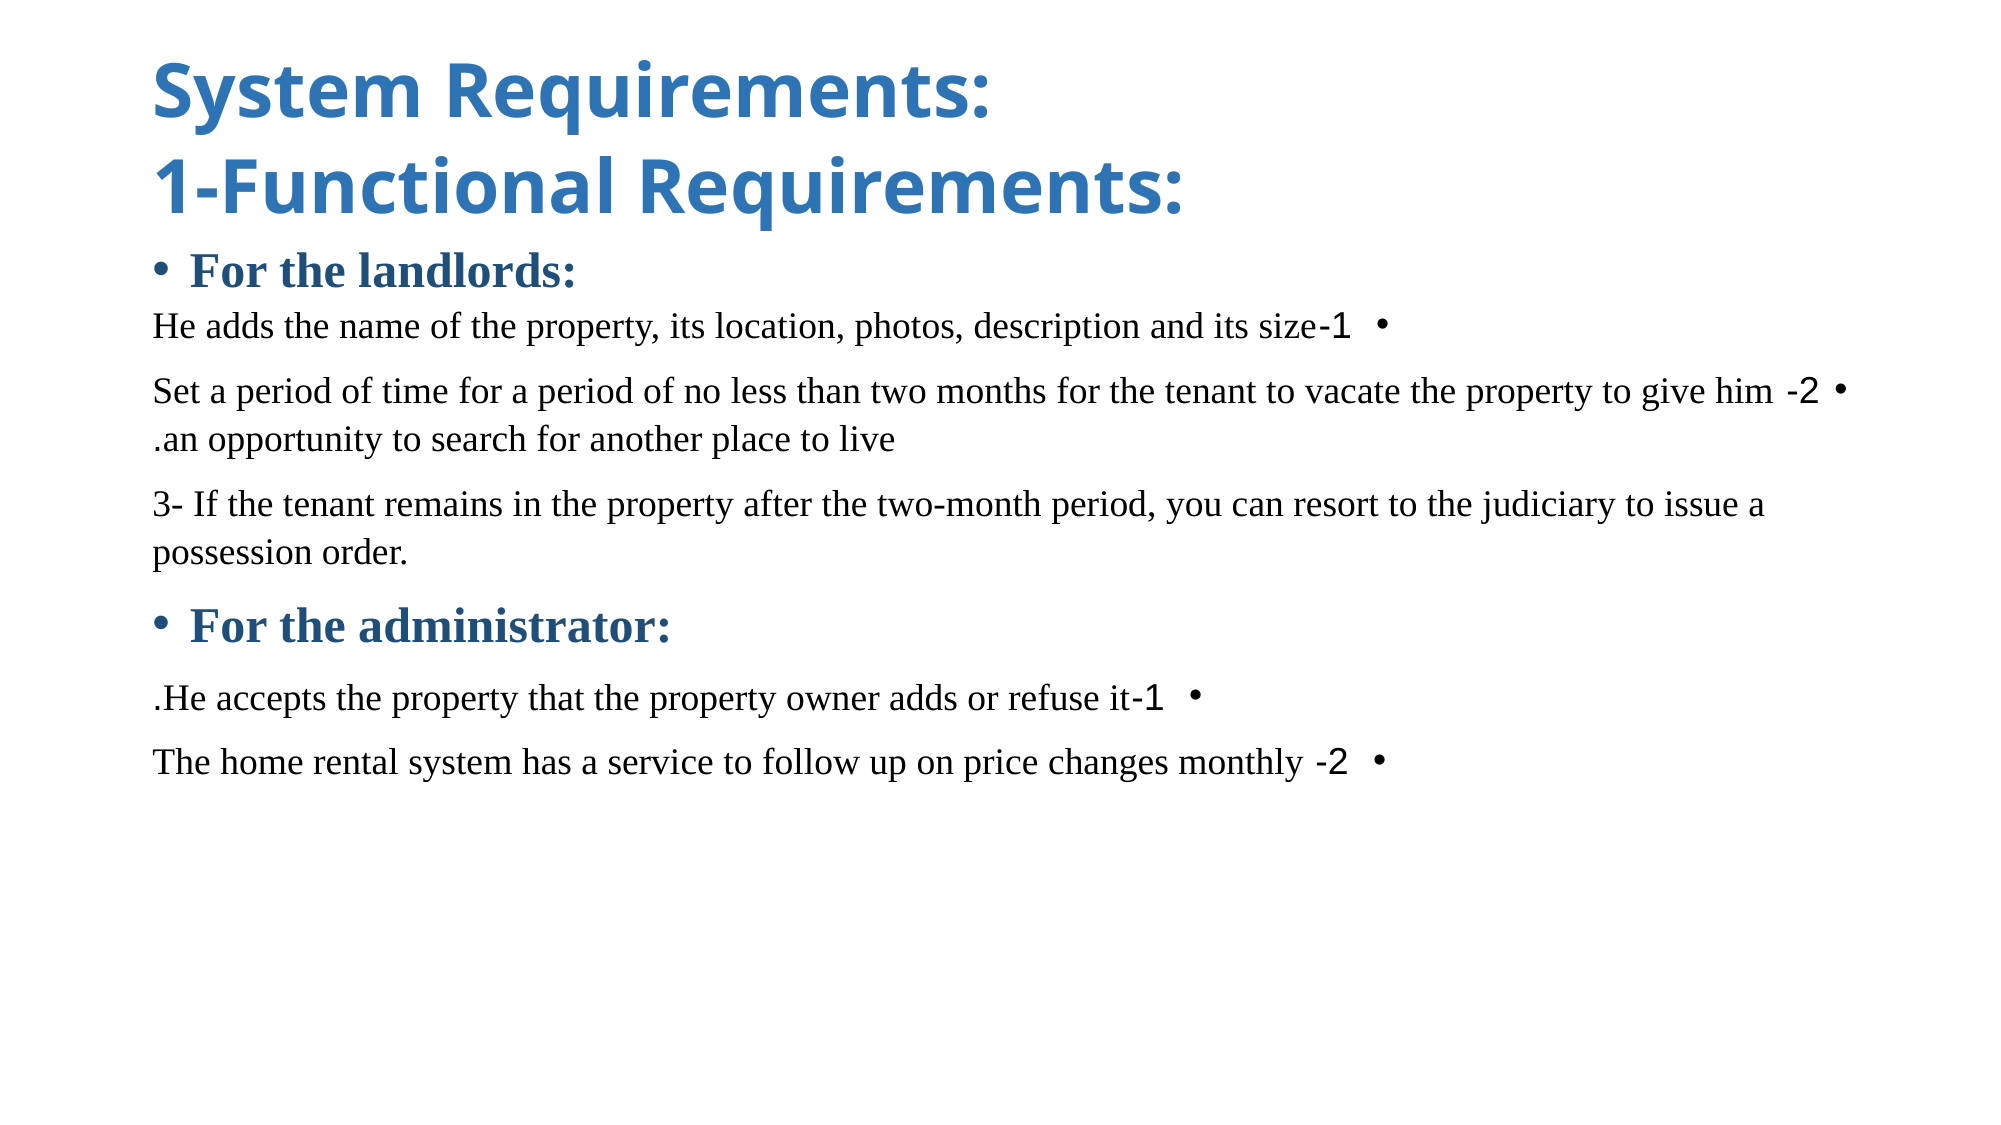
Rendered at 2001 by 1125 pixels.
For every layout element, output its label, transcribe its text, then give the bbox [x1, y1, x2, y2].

title System Requirements: 1-Functional Requirements: [137, 53, 1863, 211]
list For the landlords: 1-He adds the name of the property, its location, photos, description and its size 2- Set a period of time for a period of no less than two months for the tenant to vacate the property to give him an opportunity to search for another place to live. 3- If the tenant remains in the property after the two-month period, you can resort to the judiciary to issue a possession order. For the administrator: 1-He accepts the property that the property owner adds or refuse it. 2- The home rental system has a service to follow up on price changes monthly [137, 236, 1863, 1014]
